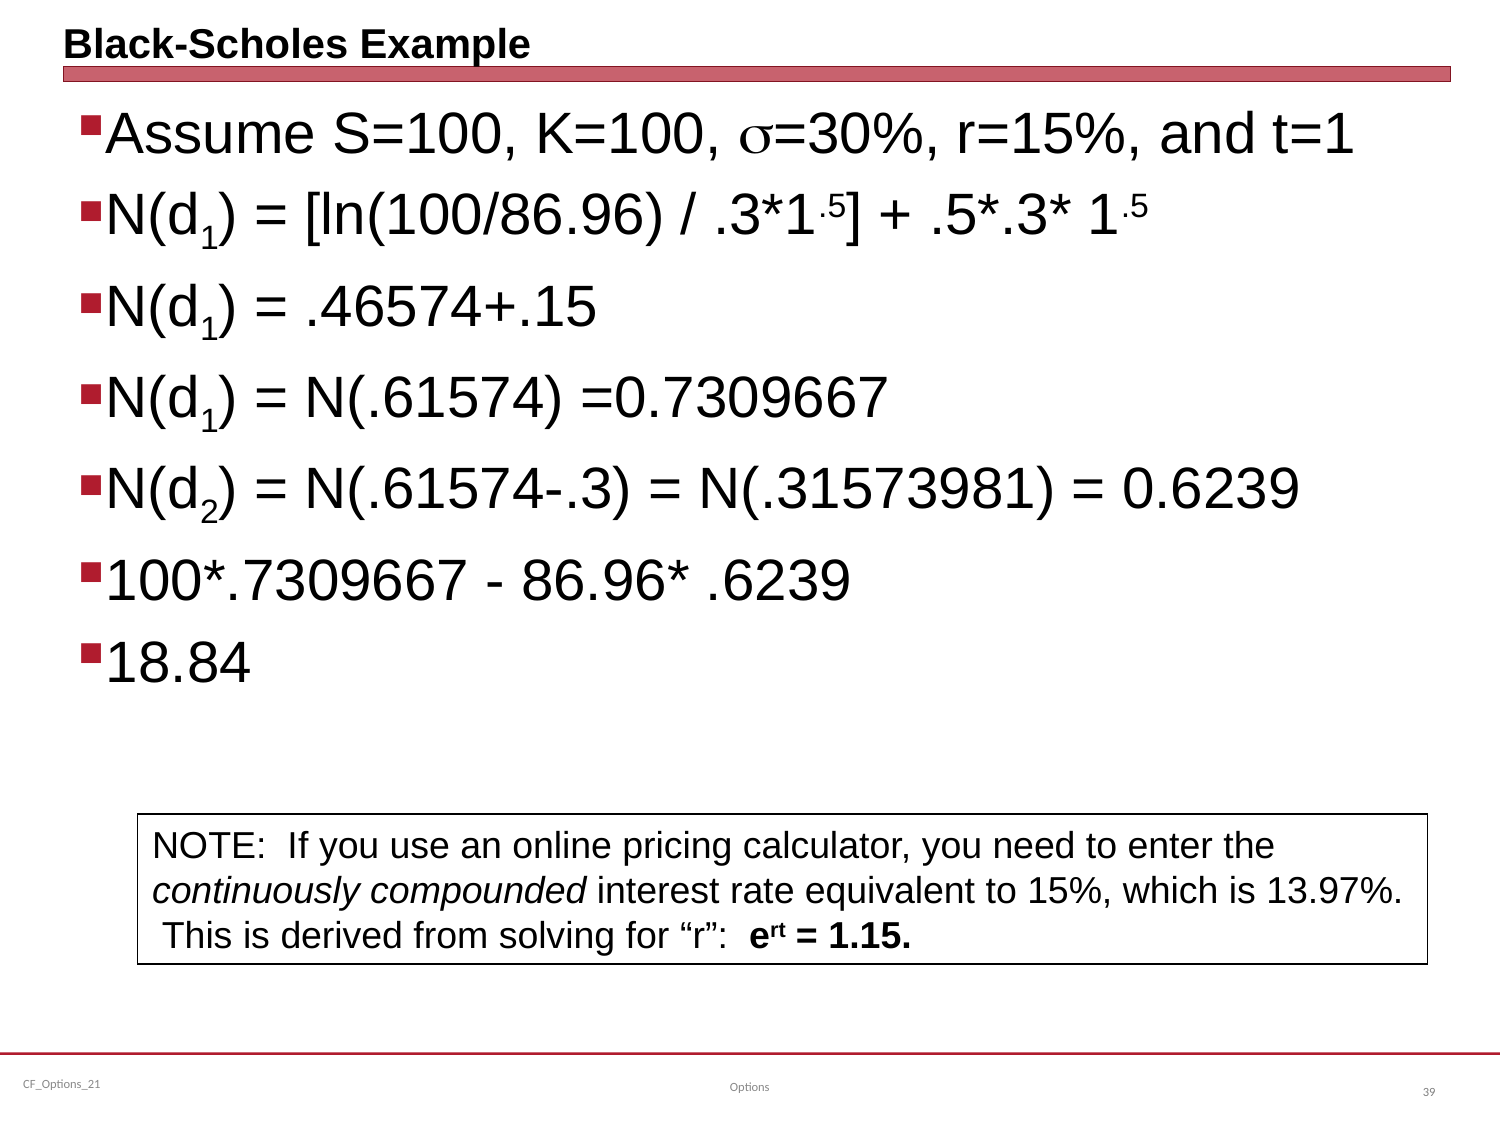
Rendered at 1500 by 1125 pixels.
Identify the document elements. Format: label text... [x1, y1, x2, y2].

slide_number 39 [1375, 1061, 1451, 1122]
text_box NOTE: If you use an online pricing calculator, you need to enter the continuously compounded interest rate equivalent to 15%, which is 13.97%. This is derived from solving for “r”: ert = 1.15. [137, 814, 1428, 964]
footer Options [512, 1056, 988, 1117]
title Black-Scholes Example [62, 6, 1451, 67]
list Assume S=100, K=100, =30%, r=15%, and t=1 N(d1) = [ln(100/86.96) / .3*1.5] + .5*.3* 1.5 N(d1) = .46574+.15 N(d1) = N(.61574) =0.7309667 N(d2) = N(.61574-.3) = N(.31573981) = 0.6239 100*.7309667 - 86.96* .6239 18.84 [63, 87, 1451, 1041]
